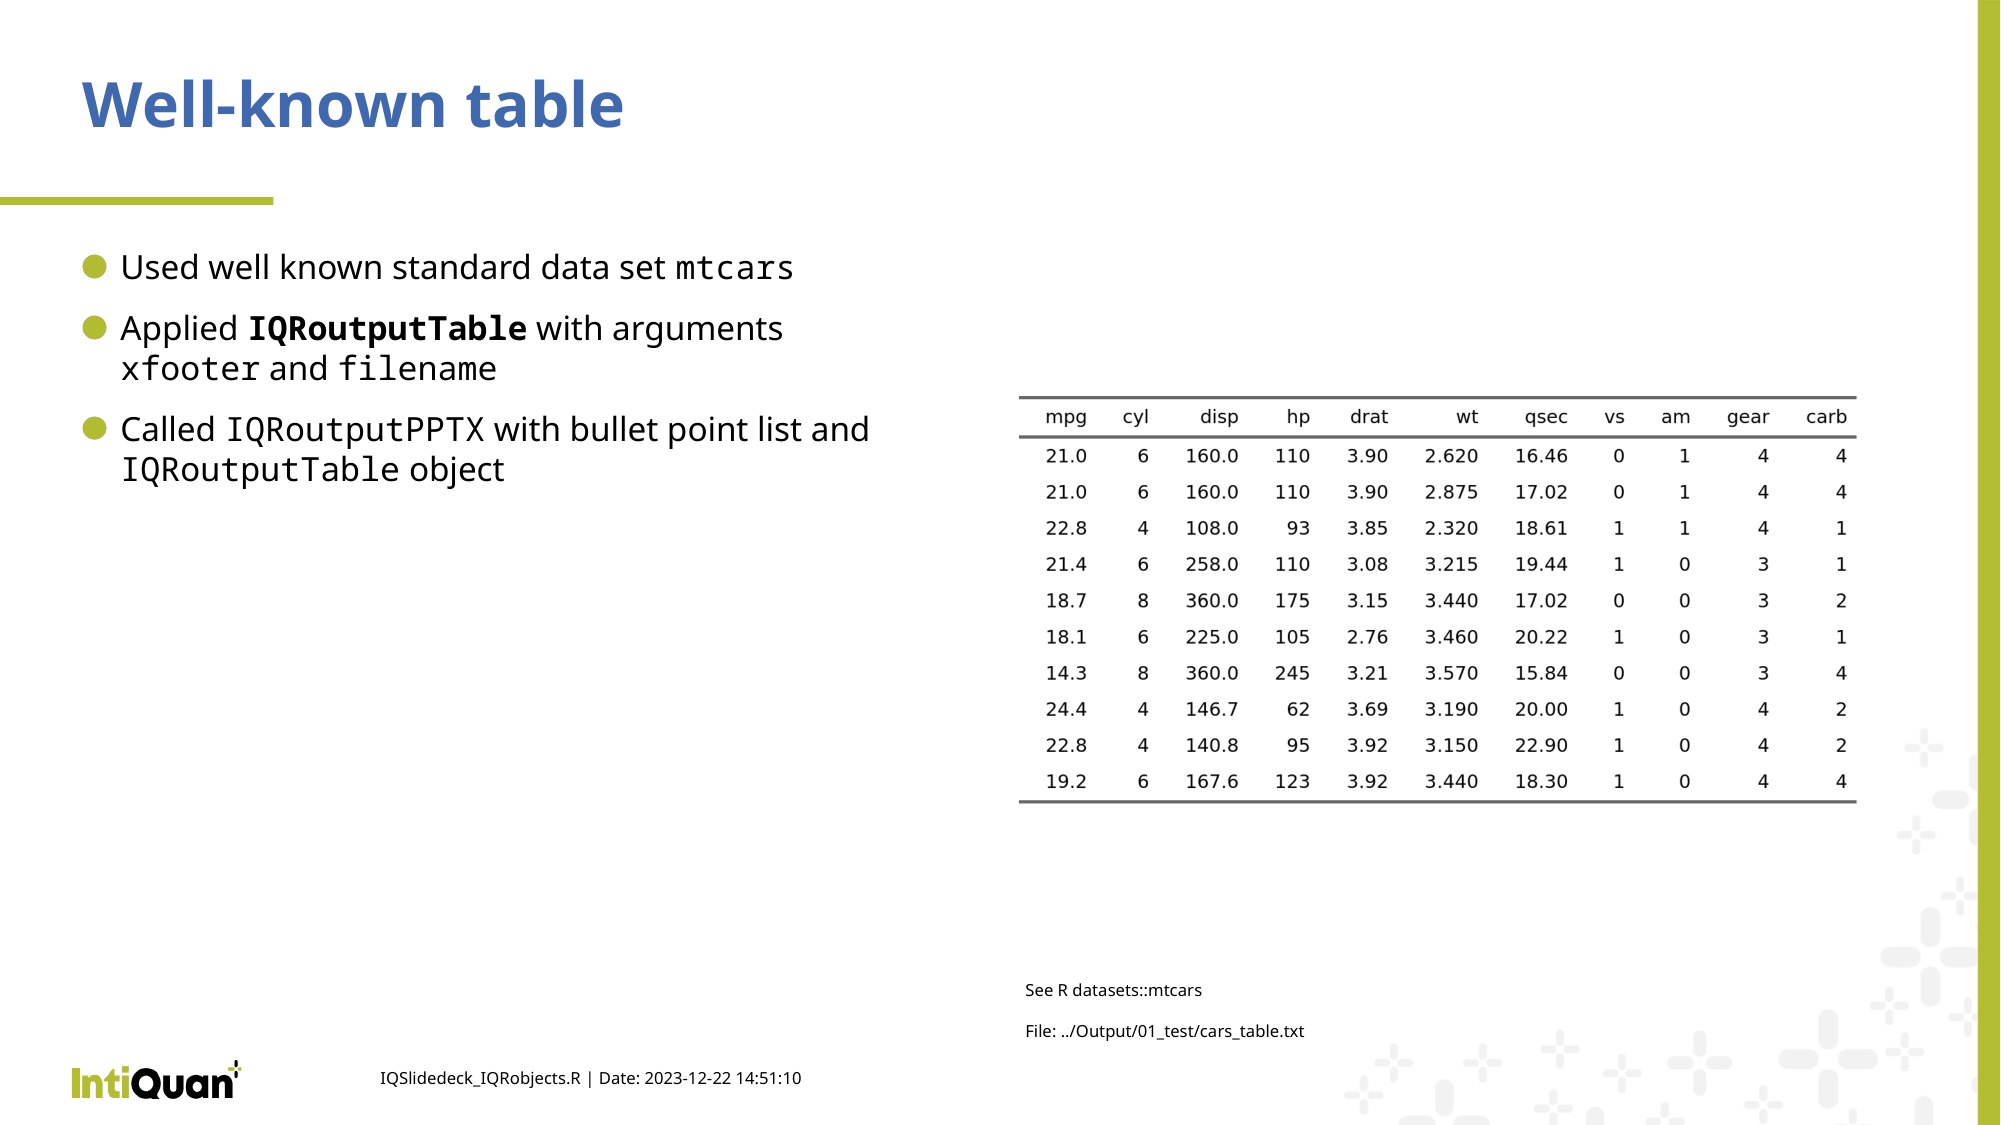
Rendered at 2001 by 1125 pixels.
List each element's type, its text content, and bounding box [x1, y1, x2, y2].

list Used well known standard data set mtcars Applied IQRoutputTable with arguments xfooter and filename Called IQRoutputPPTX with bullet point list and IQRoutputTable object [67, 239, 918, 1050]
title Well-known table [67, 29, 1857, 186]
list See R datasets::mtcars File: ../Output/01_test/cars_table.txt [1010, 972, 1861, 1050]
list IQSlidedeck_IQRobjects.R | Date: 2023-12-22 14:51:10 [365, 1059, 1863, 1102]
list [1012, 239, 1863, 960]
picture [0, 0, 2001, 1125]
